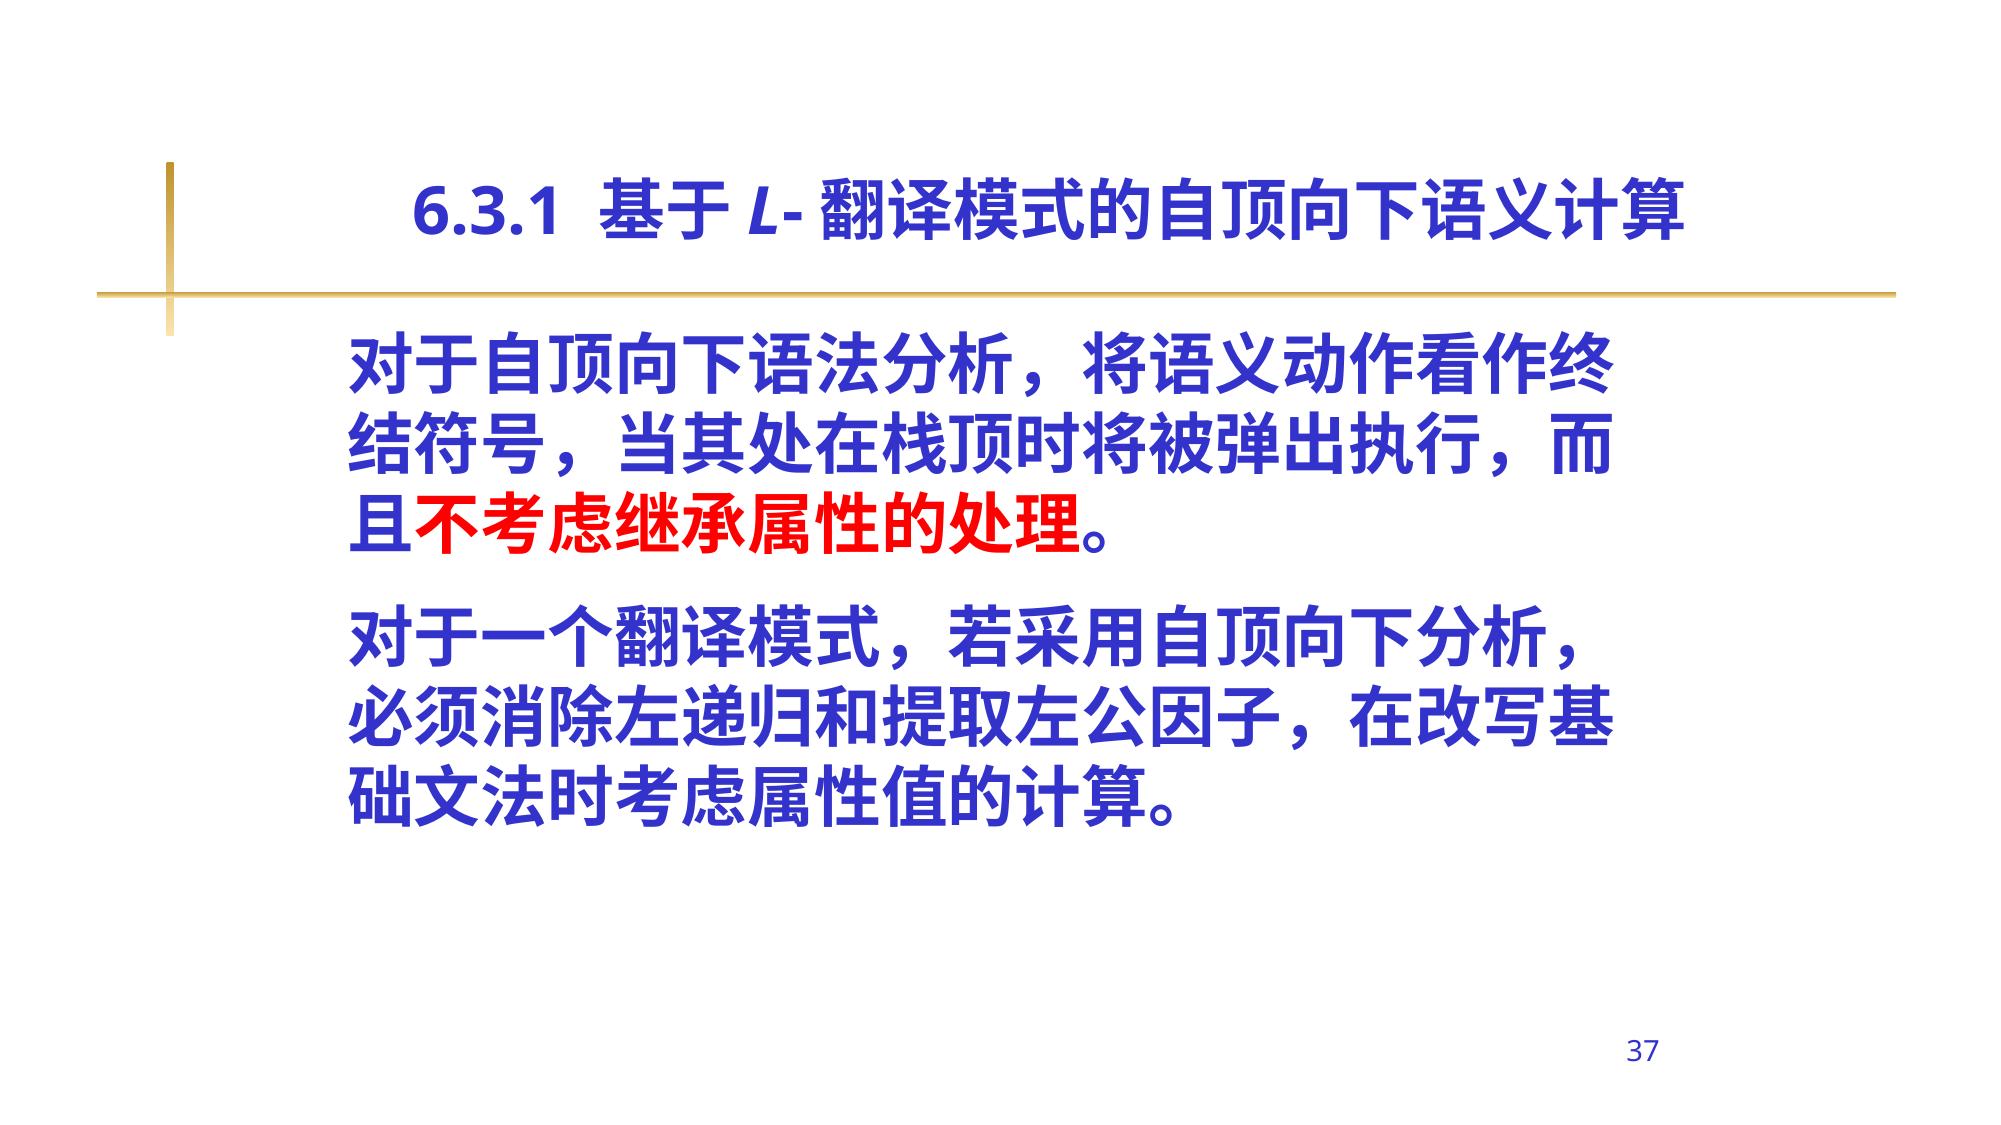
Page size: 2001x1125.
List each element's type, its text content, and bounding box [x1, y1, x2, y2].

text_box 对于自顶向下语法分析，将语义动作看作终结符号，当其处在栈顶时将被弹出执行，而且不考虑继承属性的处理。 对于一个翻译模式，若采用自顶向下分析，必须消除左递归和提取左公因子，在改写基础文法时考虑属性值的计算。 [332, 314, 1668, 956]
text_box 6.3.1 基于L-翻译模式的自顶向下语义计算 [397, 160, 1733, 256]
slide_number 37 [1324, 1024, 1676, 1103]
